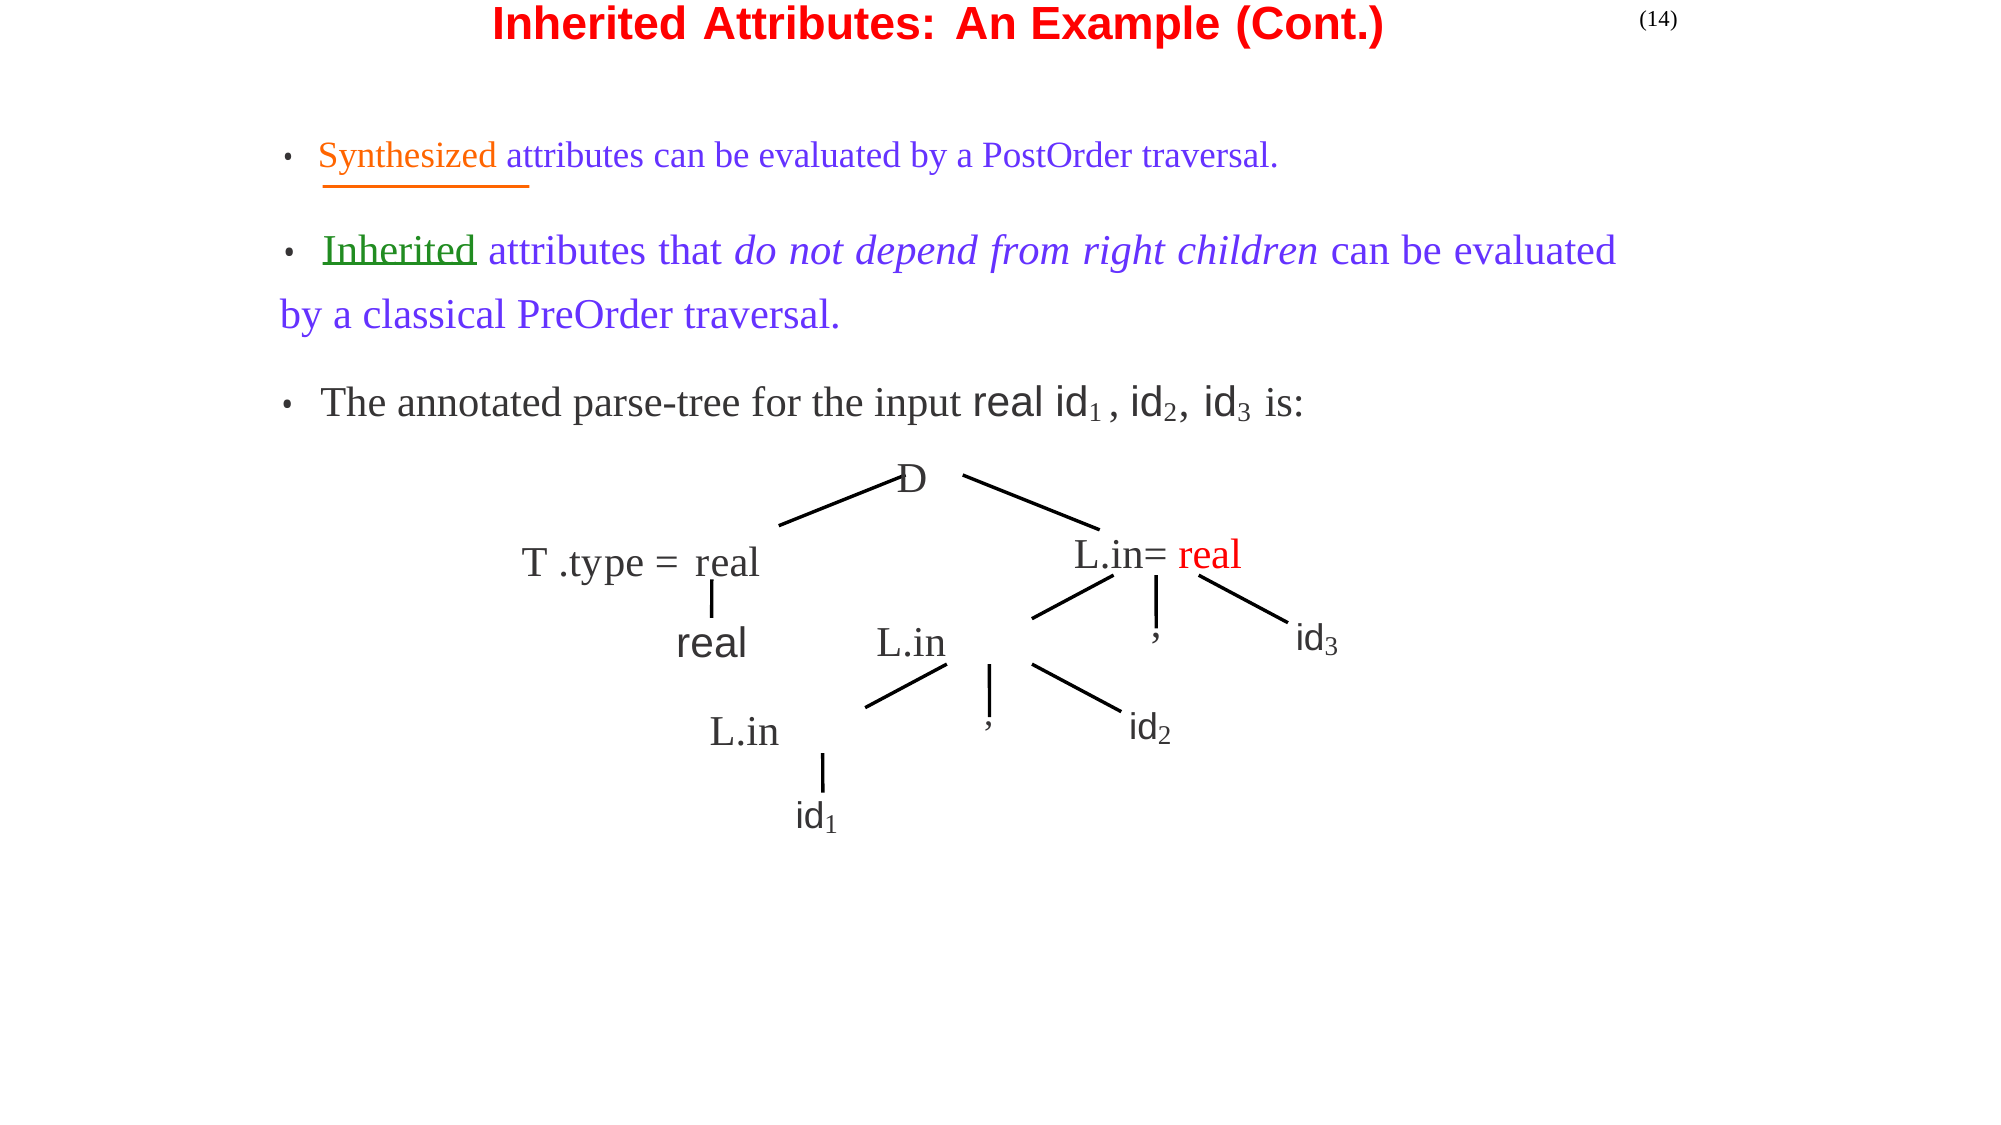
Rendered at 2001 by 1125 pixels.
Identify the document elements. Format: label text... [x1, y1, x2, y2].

text_box Inherited Attributes: An Example (Cont.) [207, 0, 1462, 84]
text_box id1 [793, 796, 857, 844]
text_box , [982, 694, 1004, 742]
text_box L.in= real , [1041, 532, 1275, 653]
text_box L.in [874, 621, 979, 668]
text_box • Synthesized attributes can be evaluated by a PostOrder traversal. • Inherited attributes that do not depend from right children can be evaluated by a classical PreOrder traversal. • The annotated parse-tree for the input real id1 , id2, id3 is: D T .type = real [277, 137, 1624, 576]
text_box id3 [1293, 618, 1357, 666]
text_box id2 [1127, 707, 1190, 755]
text_box real [674, 621, 756, 669]
text_box L.in [707, 709, 812, 757]
text_box (14) [1637, 6, 1684, 34]
